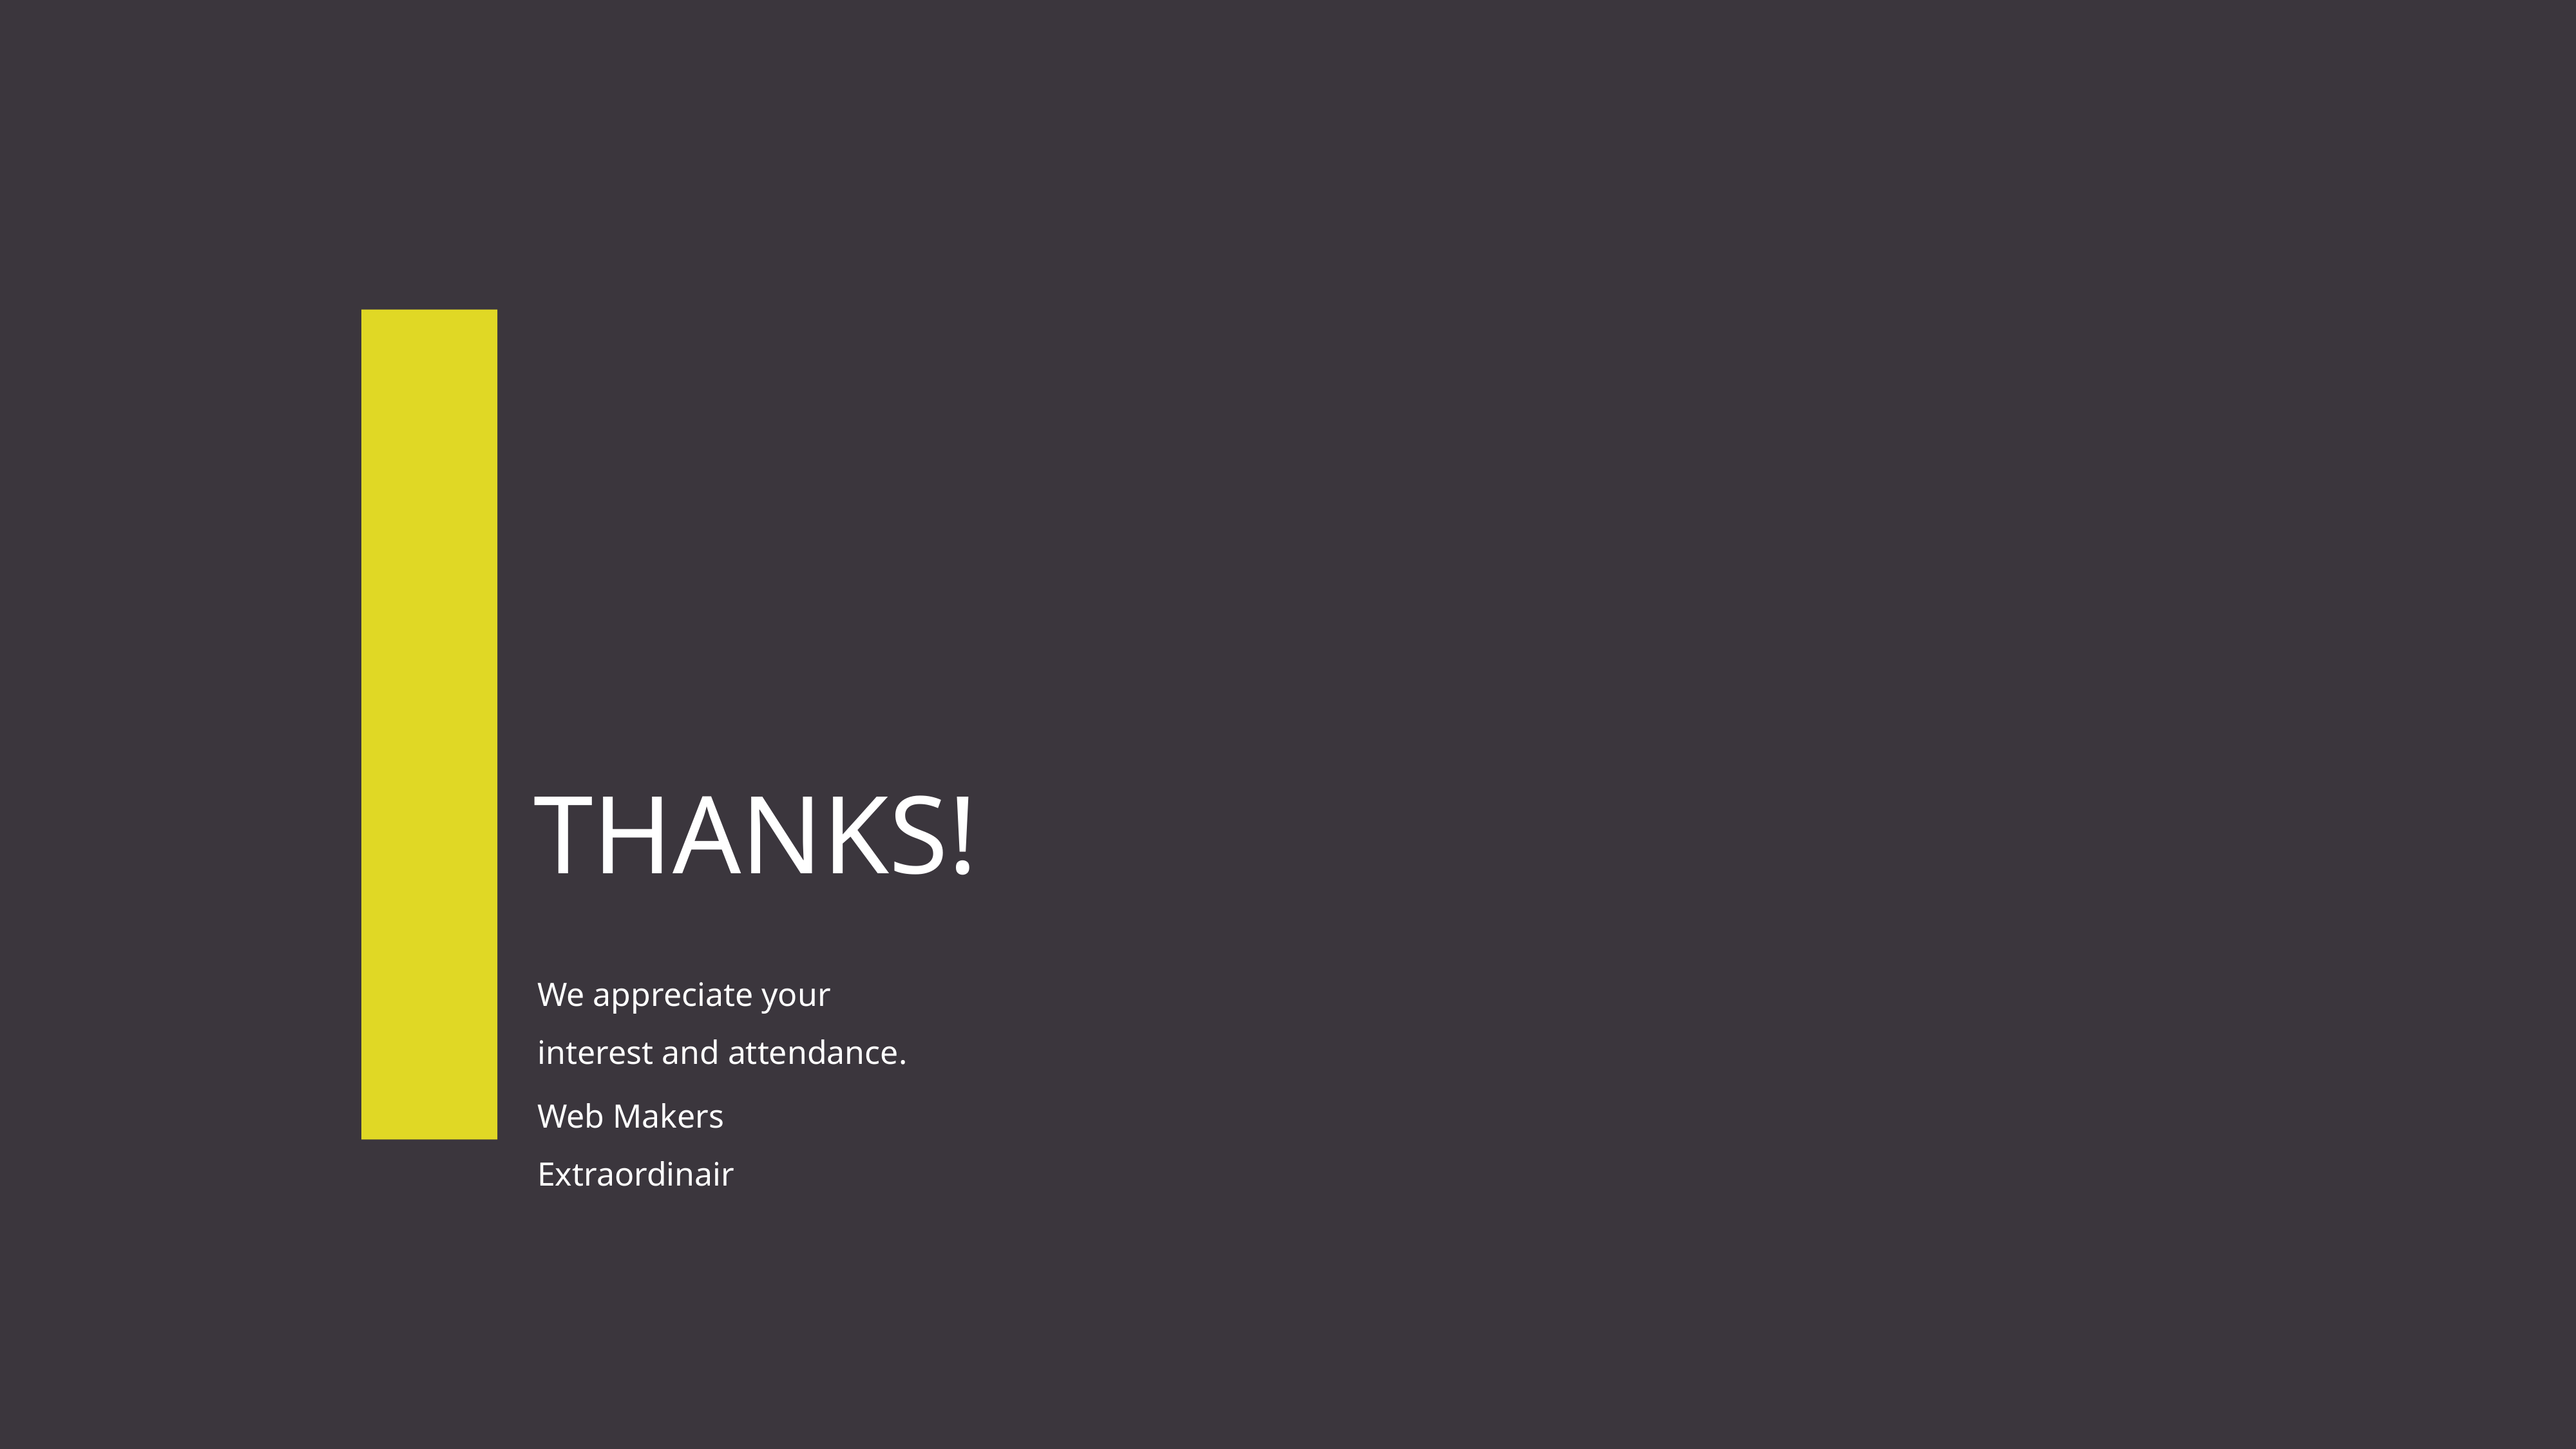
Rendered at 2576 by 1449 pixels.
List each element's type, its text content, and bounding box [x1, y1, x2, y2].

text_box [0, 0, 2576, 1449]
text_box We appreciate your interest and attendance. Web Makers Extraordinair [514, 943, 951, 1204]
text_box [361, 308, 498, 1140]
text_box THANKS! [524, 761, 1028, 900]
